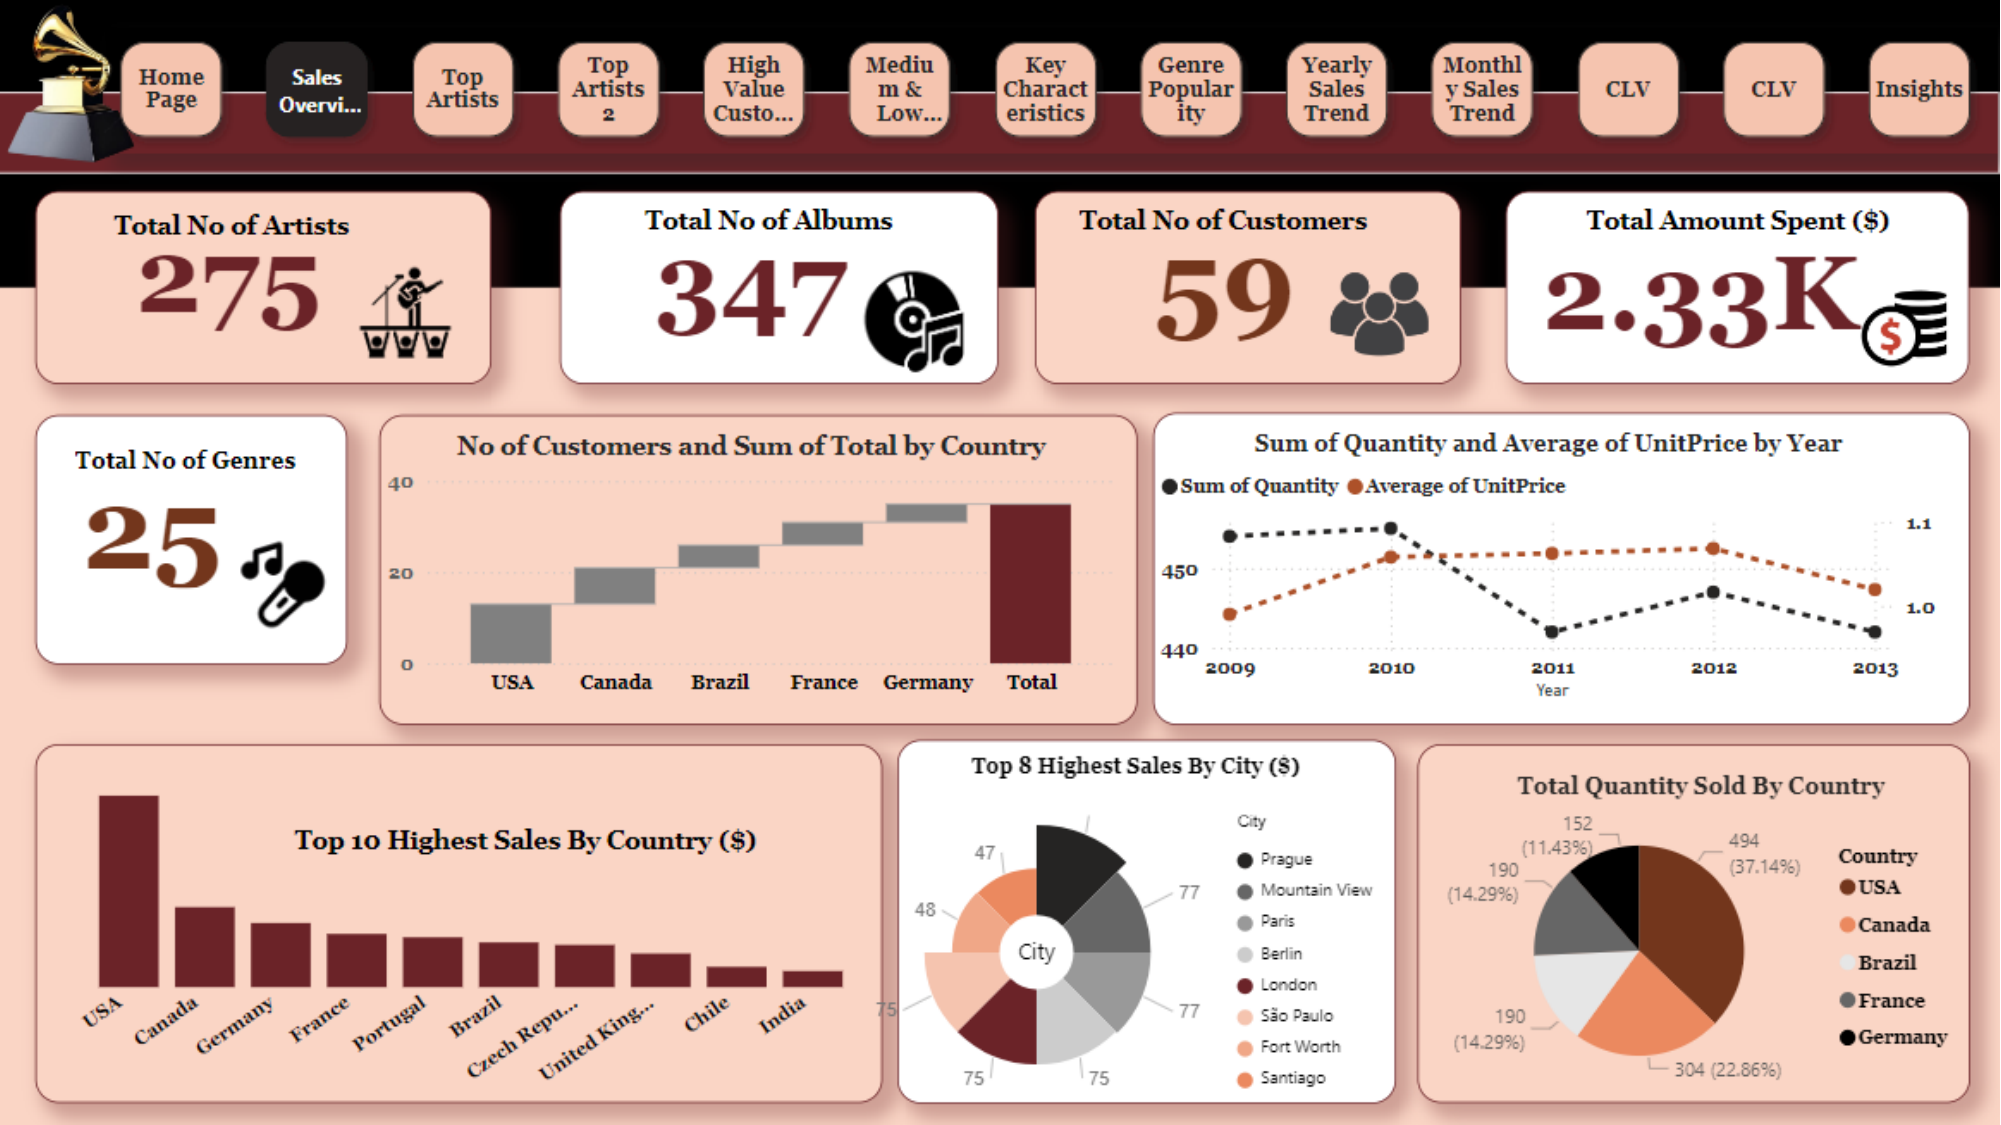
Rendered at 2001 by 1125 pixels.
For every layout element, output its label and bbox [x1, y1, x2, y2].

list [0, 0, 2000, 1125]
